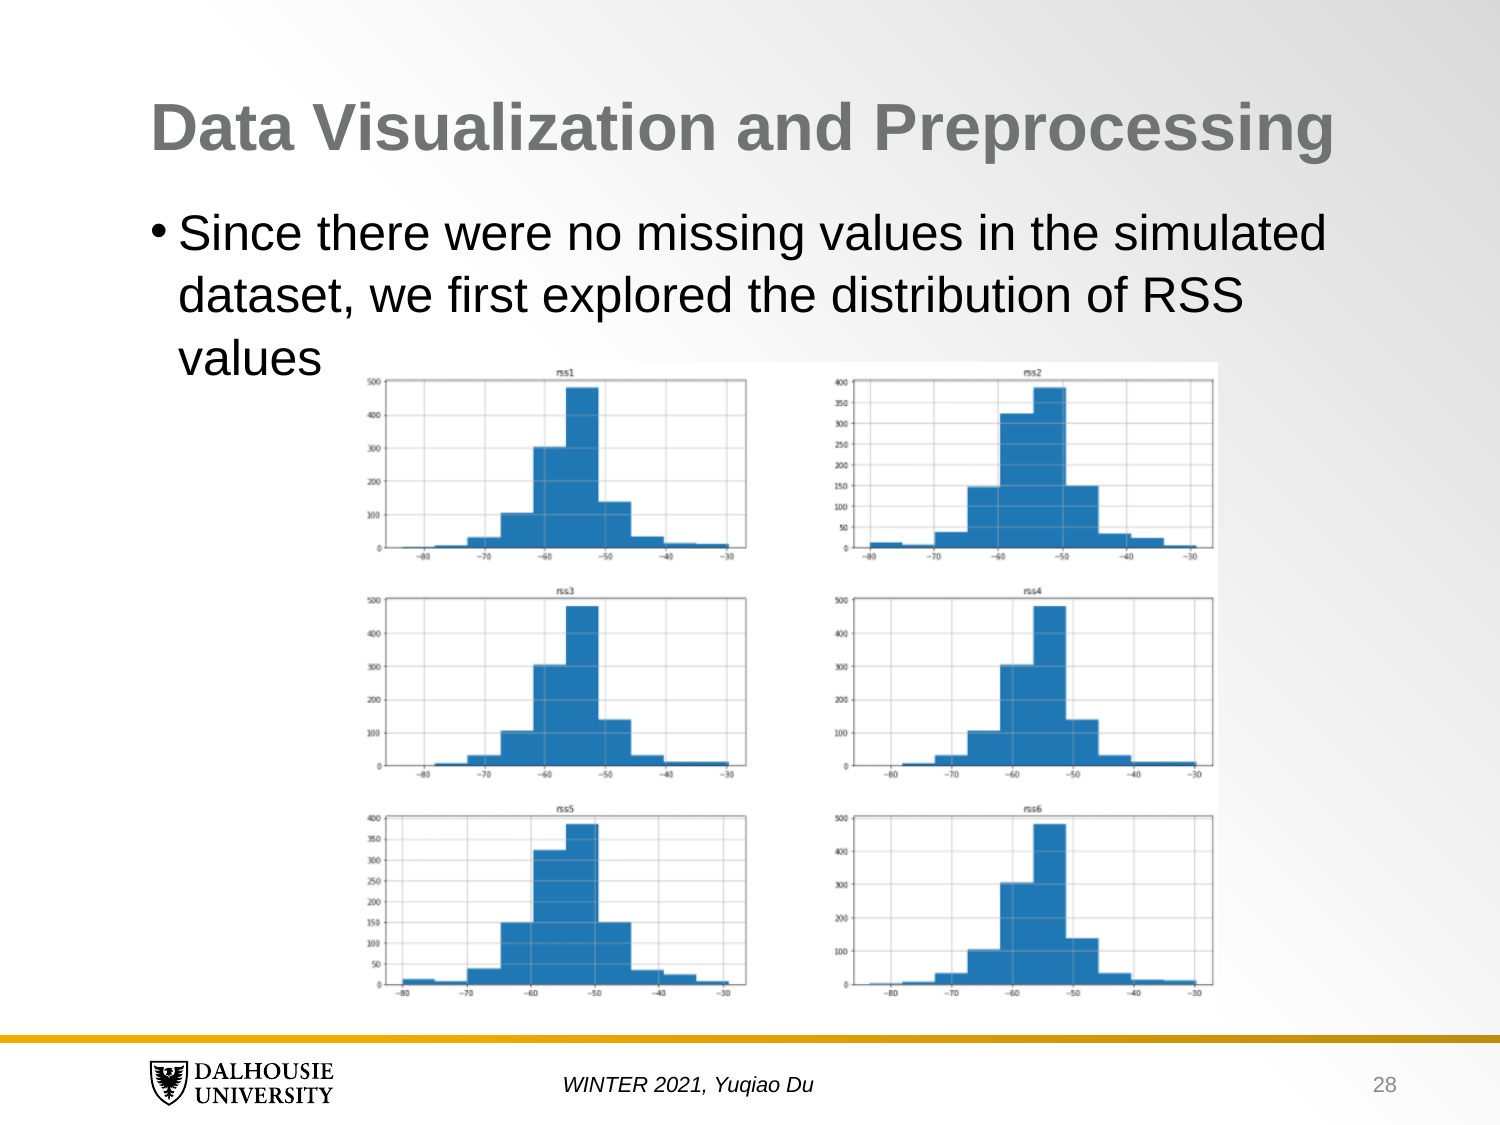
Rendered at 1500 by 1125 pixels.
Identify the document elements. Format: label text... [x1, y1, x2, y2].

list Since there were no missing values in the simulated dataset, we first explored the distribution of RSS values [150, 198, 1397, 986]
slide_number 28 [1271, 1042, 1397, 1125]
footer WINTER 2021, Yuqiao Du [562, 1042, 1271, 1125]
title Data Visualization and Preprocessing [150, 0, 1397, 166]
picture [352, 362, 1218, 1014]
